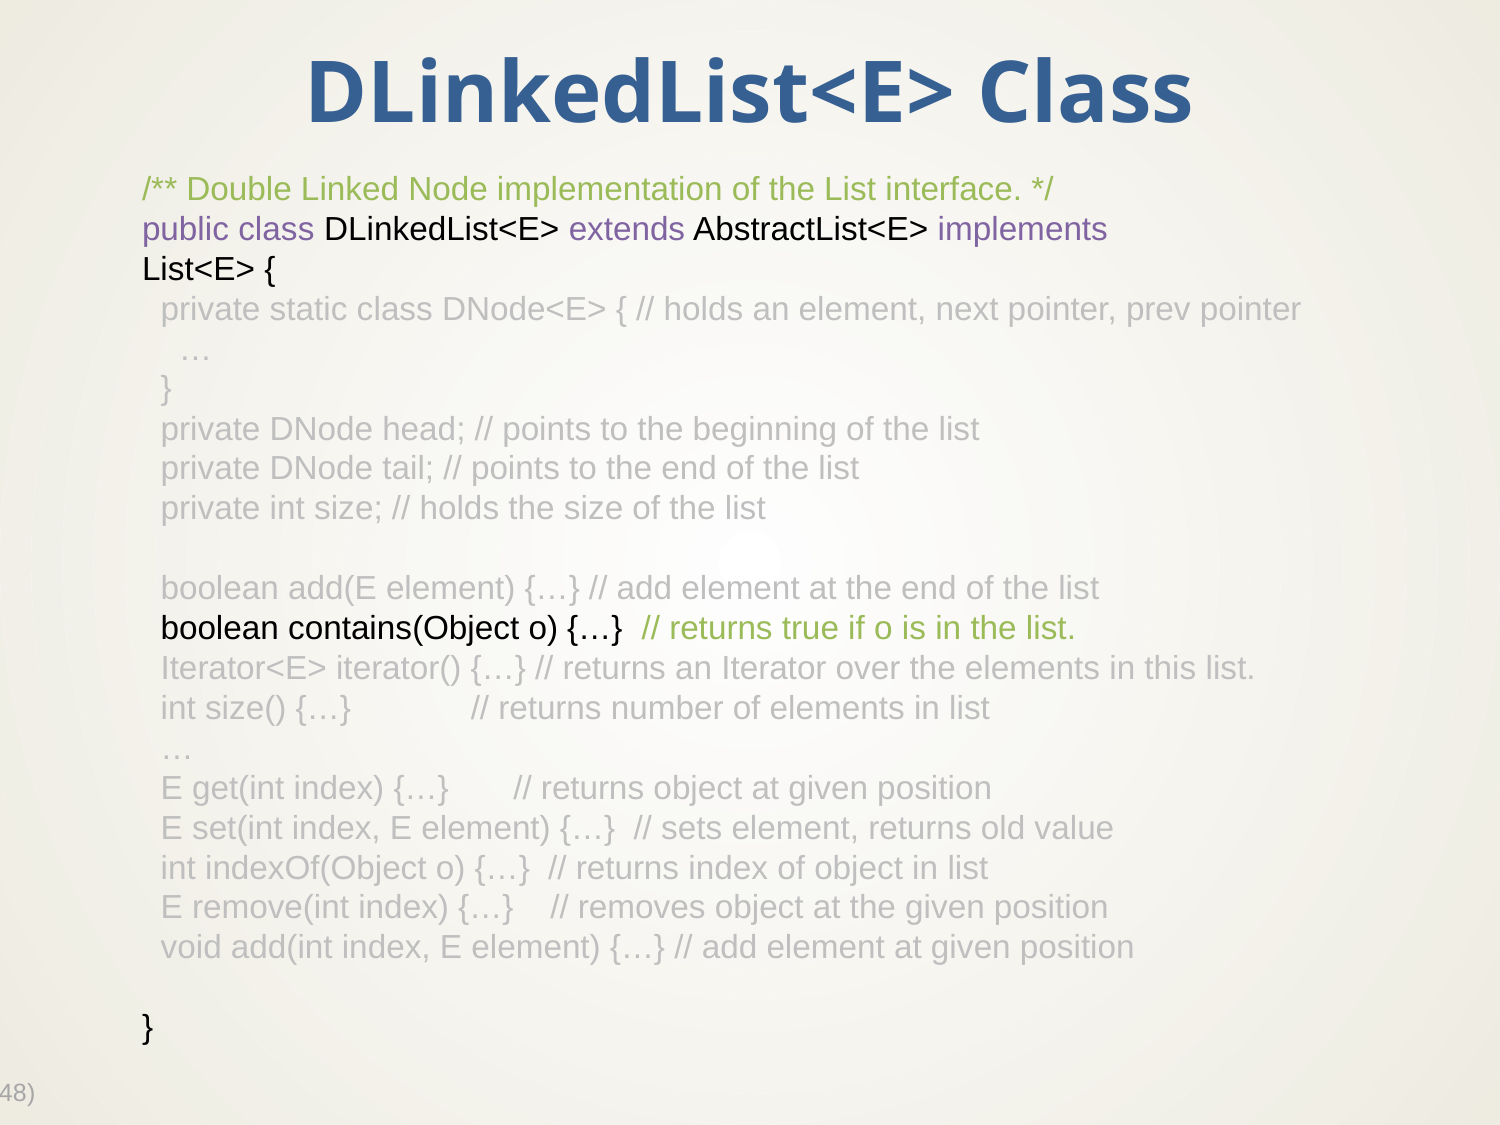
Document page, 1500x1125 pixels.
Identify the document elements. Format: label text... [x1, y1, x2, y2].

text_box /** Double Linked Node implementation of the List interface. */ public class DLinkedList<E> extends AbstractList<E> implements List<E> { private static class DNode<E> { // holds an element, next pointer, prev pointer … } private DNode head; // points to the beginning of the list private DNode tail; // points to the end of the list private int size; // holds the size of the list boolean add(E element) {…} // add element at the end of the list boolean contains(Object o) {…} // returns true if o is in the list. Iterator<E> iterator() {…} // returns an Iterator over the elements in this list. int size() {…} // returns number of elements in list … E get(int index) {…} // returns object at given position E set(int index, E element) {…} // sets element, returns old value int indexOf(Object o) {…} // returns index of object in list E remove(int index) {…} // removes object at the given position void add(int index, E element) {…} // add element at given position } [127, 159, 1319, 1053]
title DLinkedList<E> Class [0, 24, 1500, 166]
